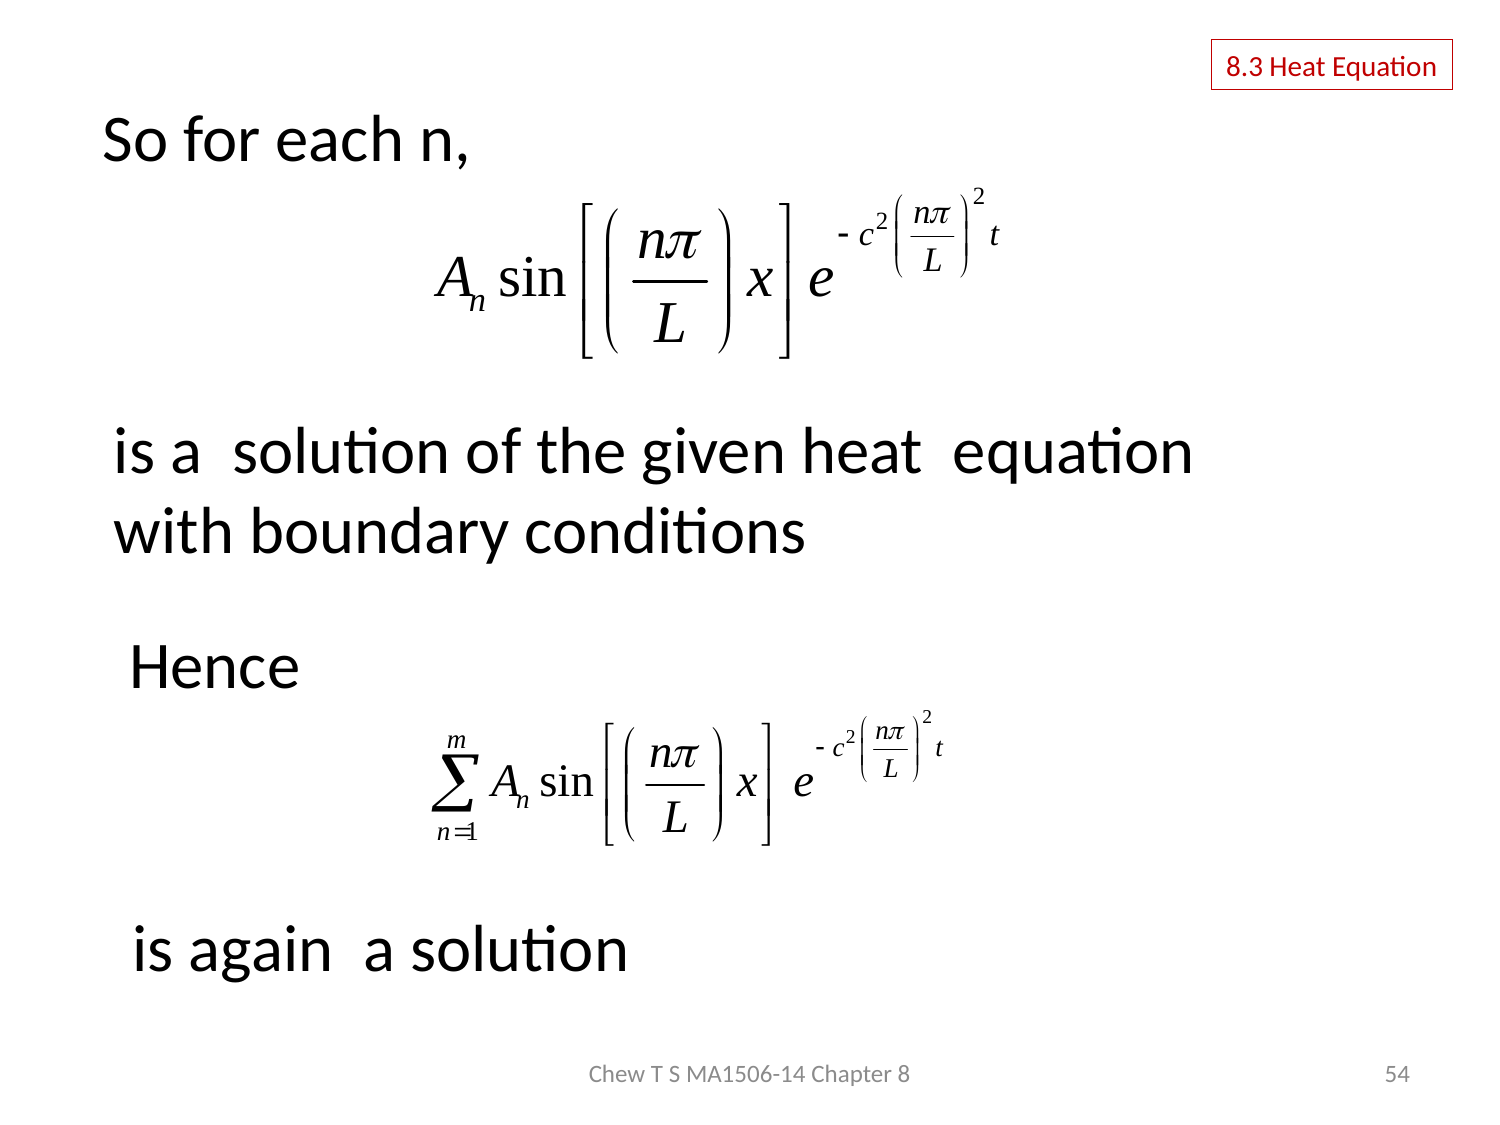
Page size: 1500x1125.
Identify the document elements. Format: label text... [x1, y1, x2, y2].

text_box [428, 704, 950, 851]
text_box Hence [114, 614, 331, 710]
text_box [428, 179, 1005, 366]
text_box is again a solution [117, 897, 660, 992]
text_box is a solution of the given heat equation with boundary conditions [99, 399, 1226, 575]
text_box So for each n, [87, 87, 502, 183]
footer Chew T S MA1506-14 Chapter 8 [512, 1042, 988, 1103]
slide_number 54 [1074, 1042, 1425, 1103]
text_box 8.3 Heat Equation [1211, 39, 1453, 90]
